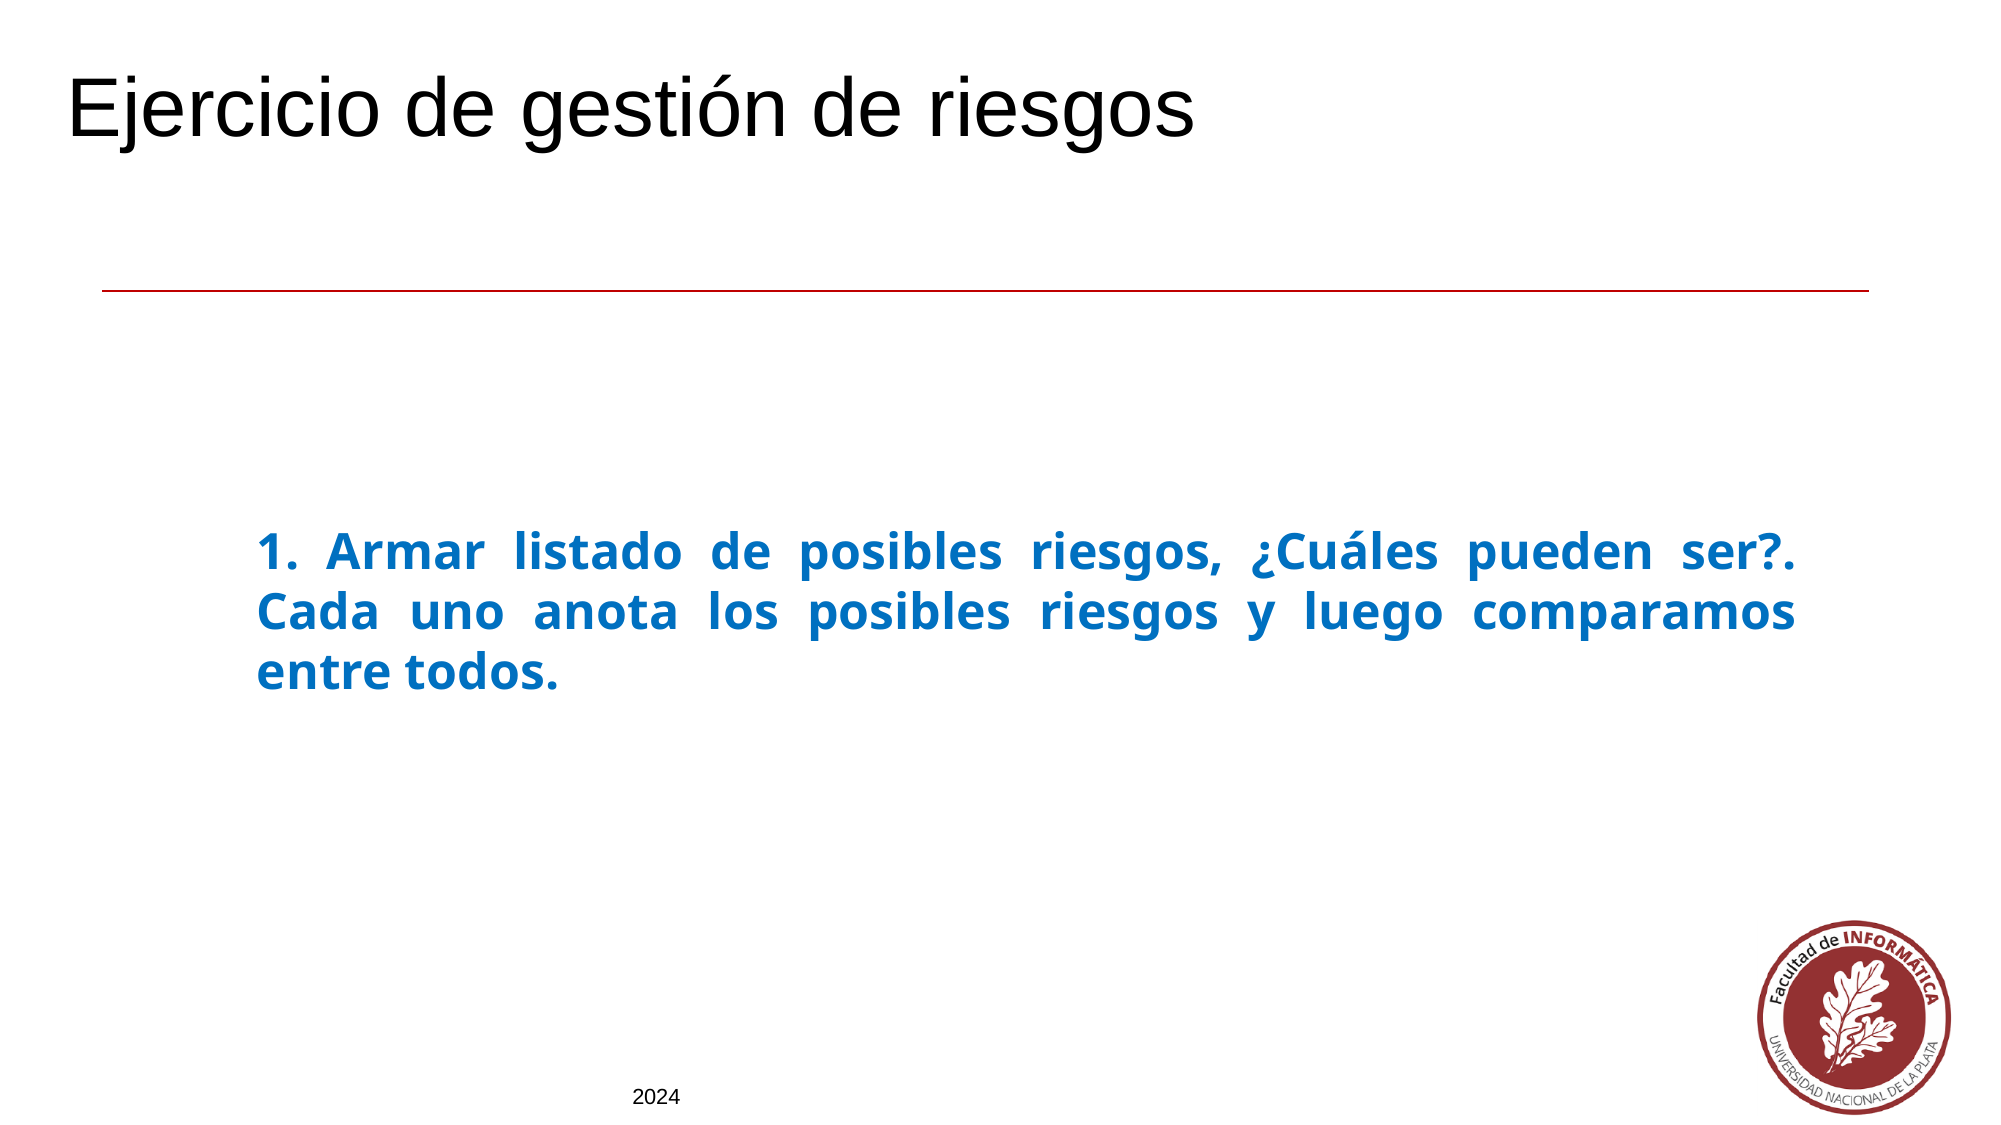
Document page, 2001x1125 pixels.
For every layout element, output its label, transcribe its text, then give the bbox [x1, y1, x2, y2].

subtitle 1. Armar listado de posibles riesgos, ¿Cuáles pueden ser?. Cada uno anota los posibles riesgos y luego comparamos entre todos. [256, 342, 1798, 996]
title Ejercicio de gestión de riesgos [66, 8, 1840, 197]
picture [1757, 920, 1956, 1116]
